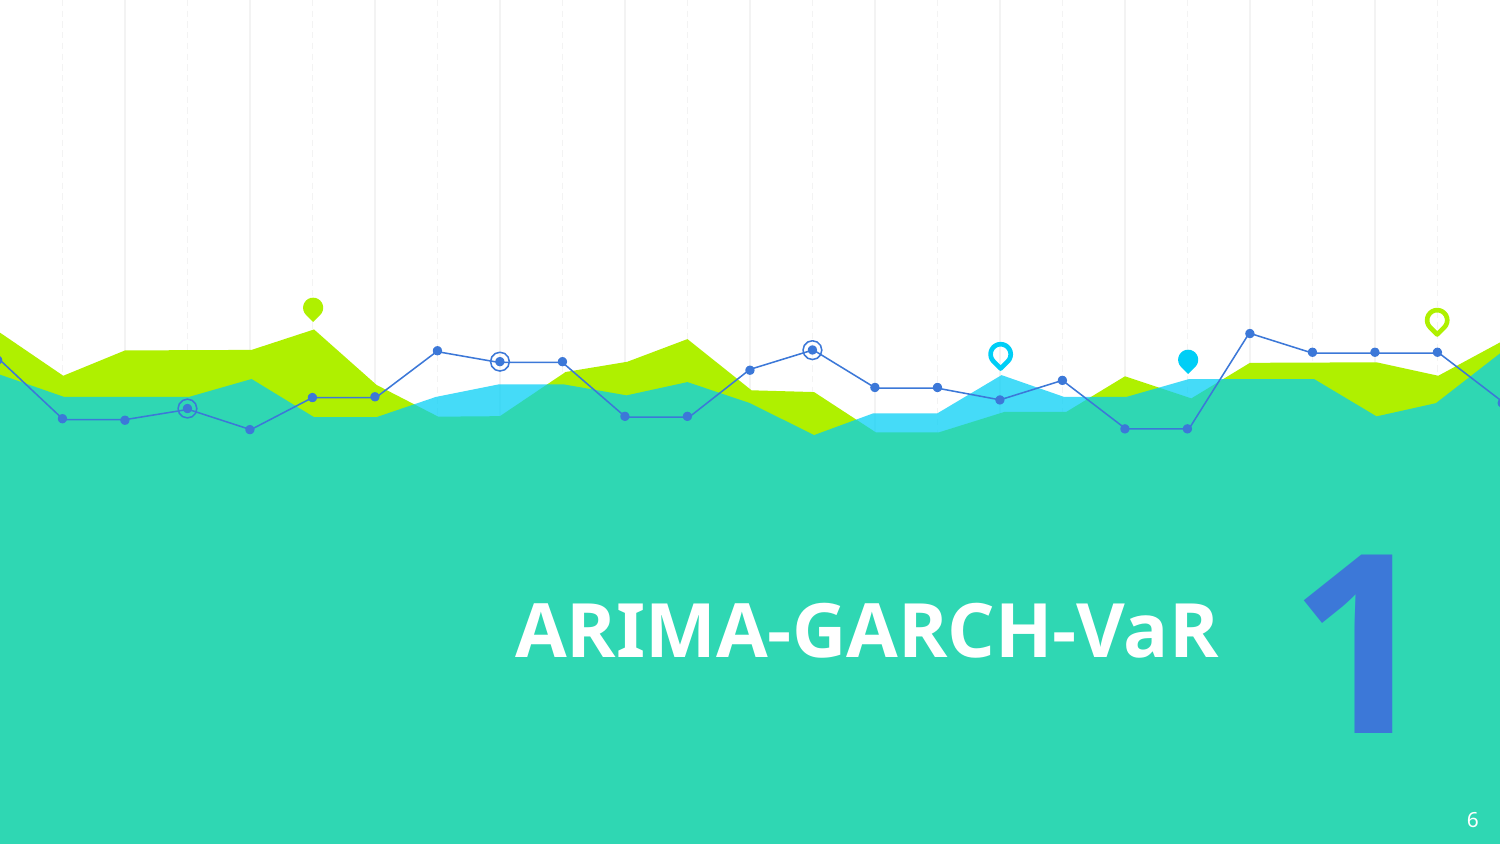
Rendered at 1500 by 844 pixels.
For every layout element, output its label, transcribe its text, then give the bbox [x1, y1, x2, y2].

title ARIMA-GARCH-VaR [378, 497, 1235, 688]
slide_number 6 [1403, 791, 1494, 844]
text_box 1 [1216, 600, 1500, 799]
